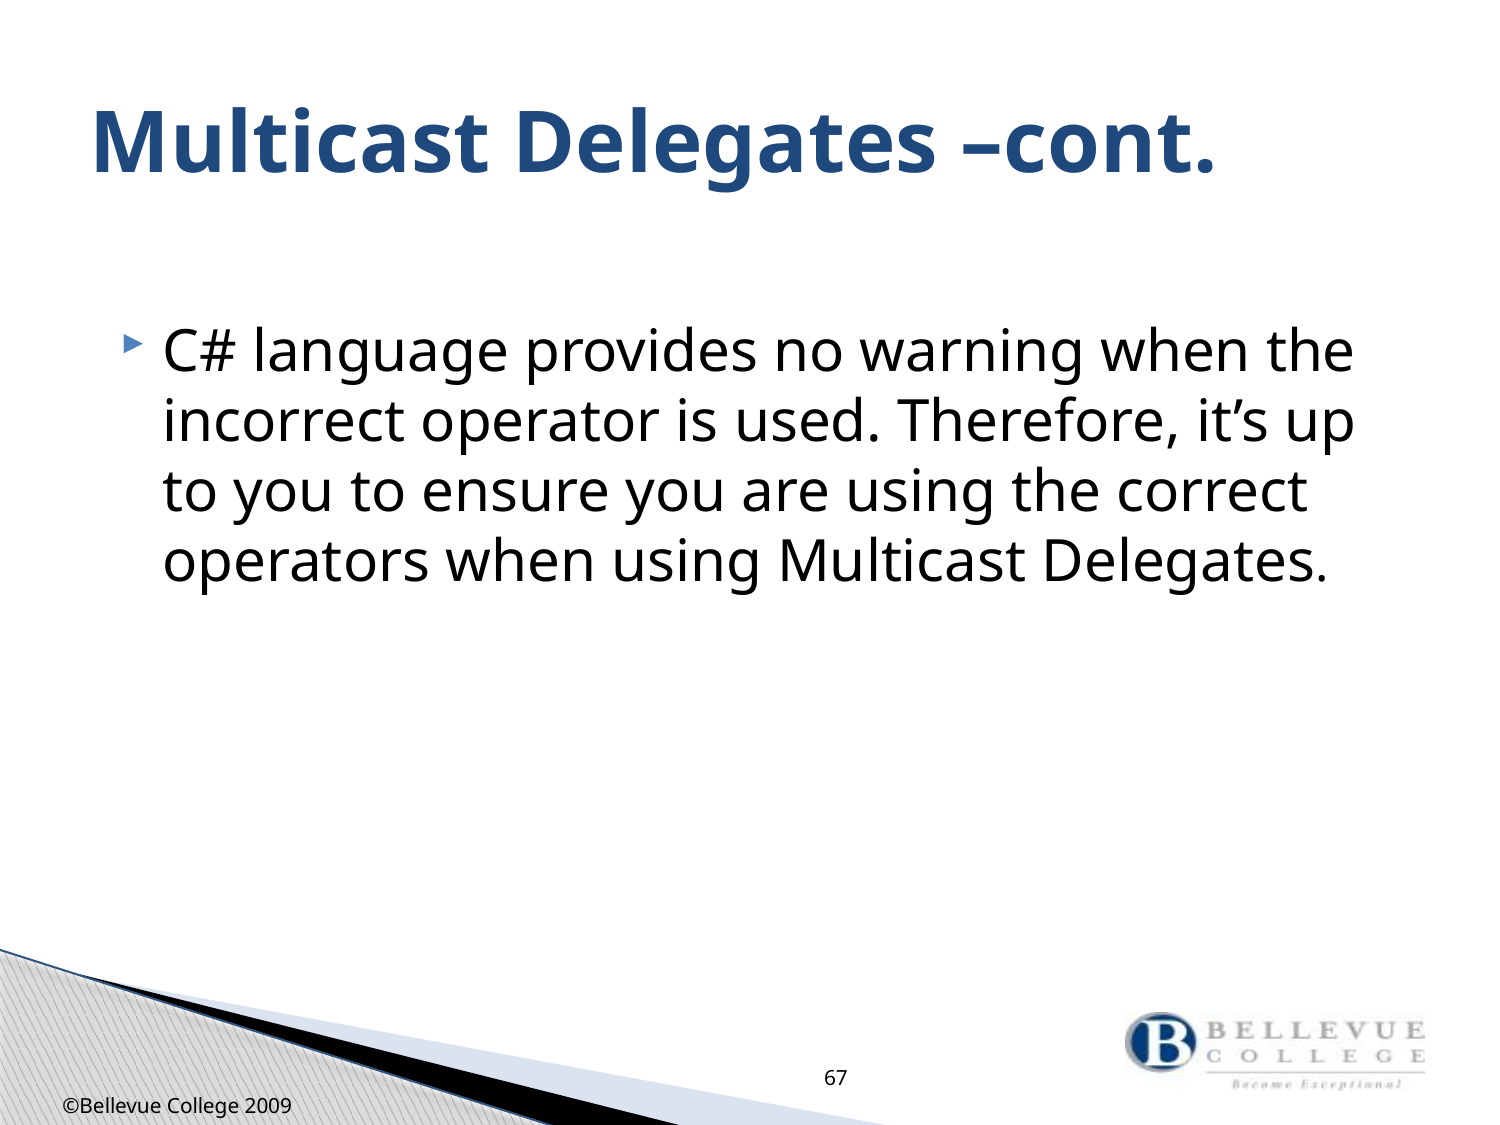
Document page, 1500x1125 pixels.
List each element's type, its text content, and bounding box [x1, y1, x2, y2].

slide_number 67 [787, 1050, 863, 1100]
picture [1125, 1012, 1425, 1091]
list C# language provides no warning when the incorrect operator is used. Therefore, it’s up to you to ensure you are using the correct operators when using Multicast Delegates. [87, 237, 1438, 981]
footer ©Bellevue College 2009 [0, 1063, 307, 1125]
title Multicast Delegates –cont. [75, 45, 1425, 233]
